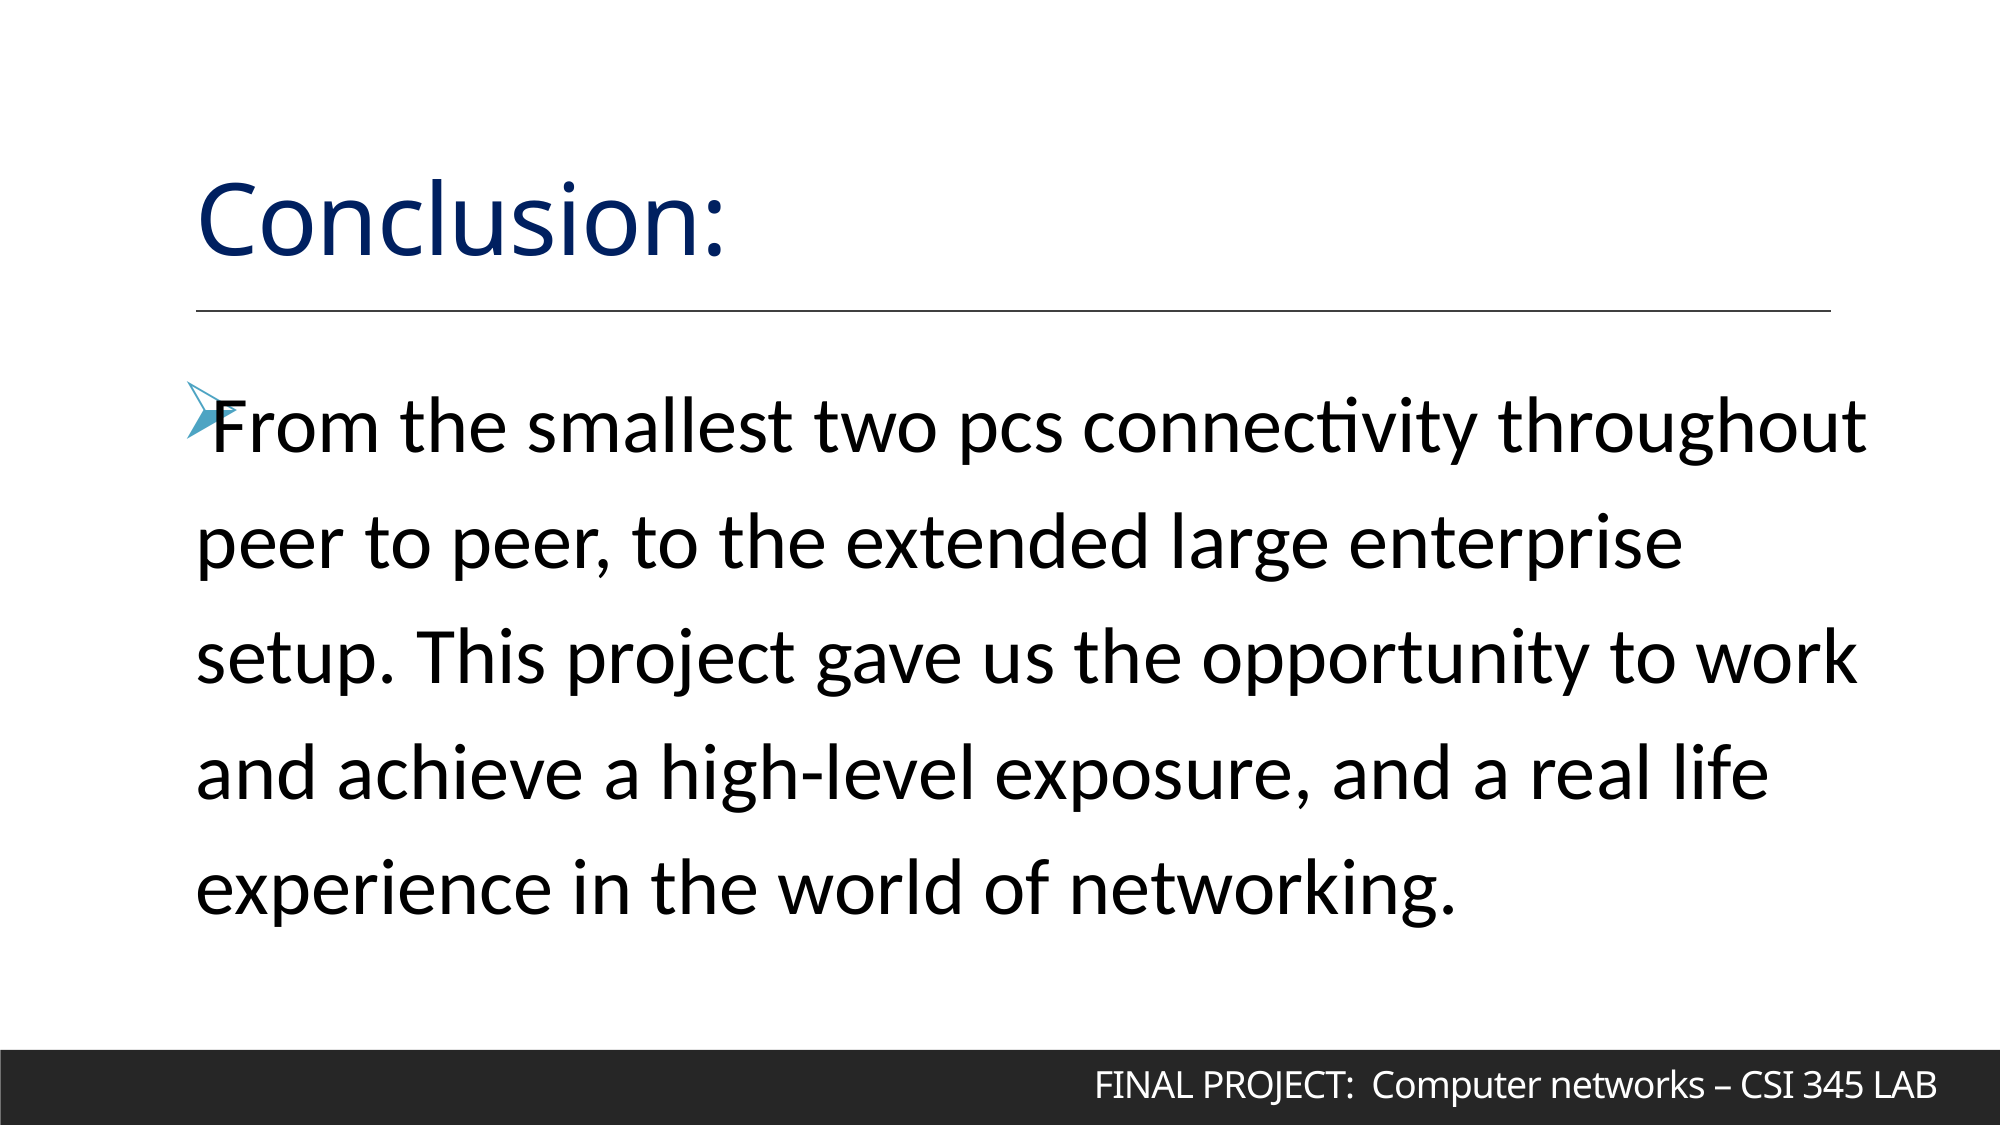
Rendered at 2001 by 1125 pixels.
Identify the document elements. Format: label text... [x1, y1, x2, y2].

title Conclusion: [180, 47, 1830, 285]
list From the smallest two pcs connectivity throughout peer to peer, to the extended large enterprise setup. This project gave us the opportunity to work and achieve a high-level exposure, and a real life experience in the world of networking. [180, 345, 1892, 980]
text_box FINAL PROJECT: Computer networks – CSI 345 LAB [1078, 1048, 1960, 1115]
